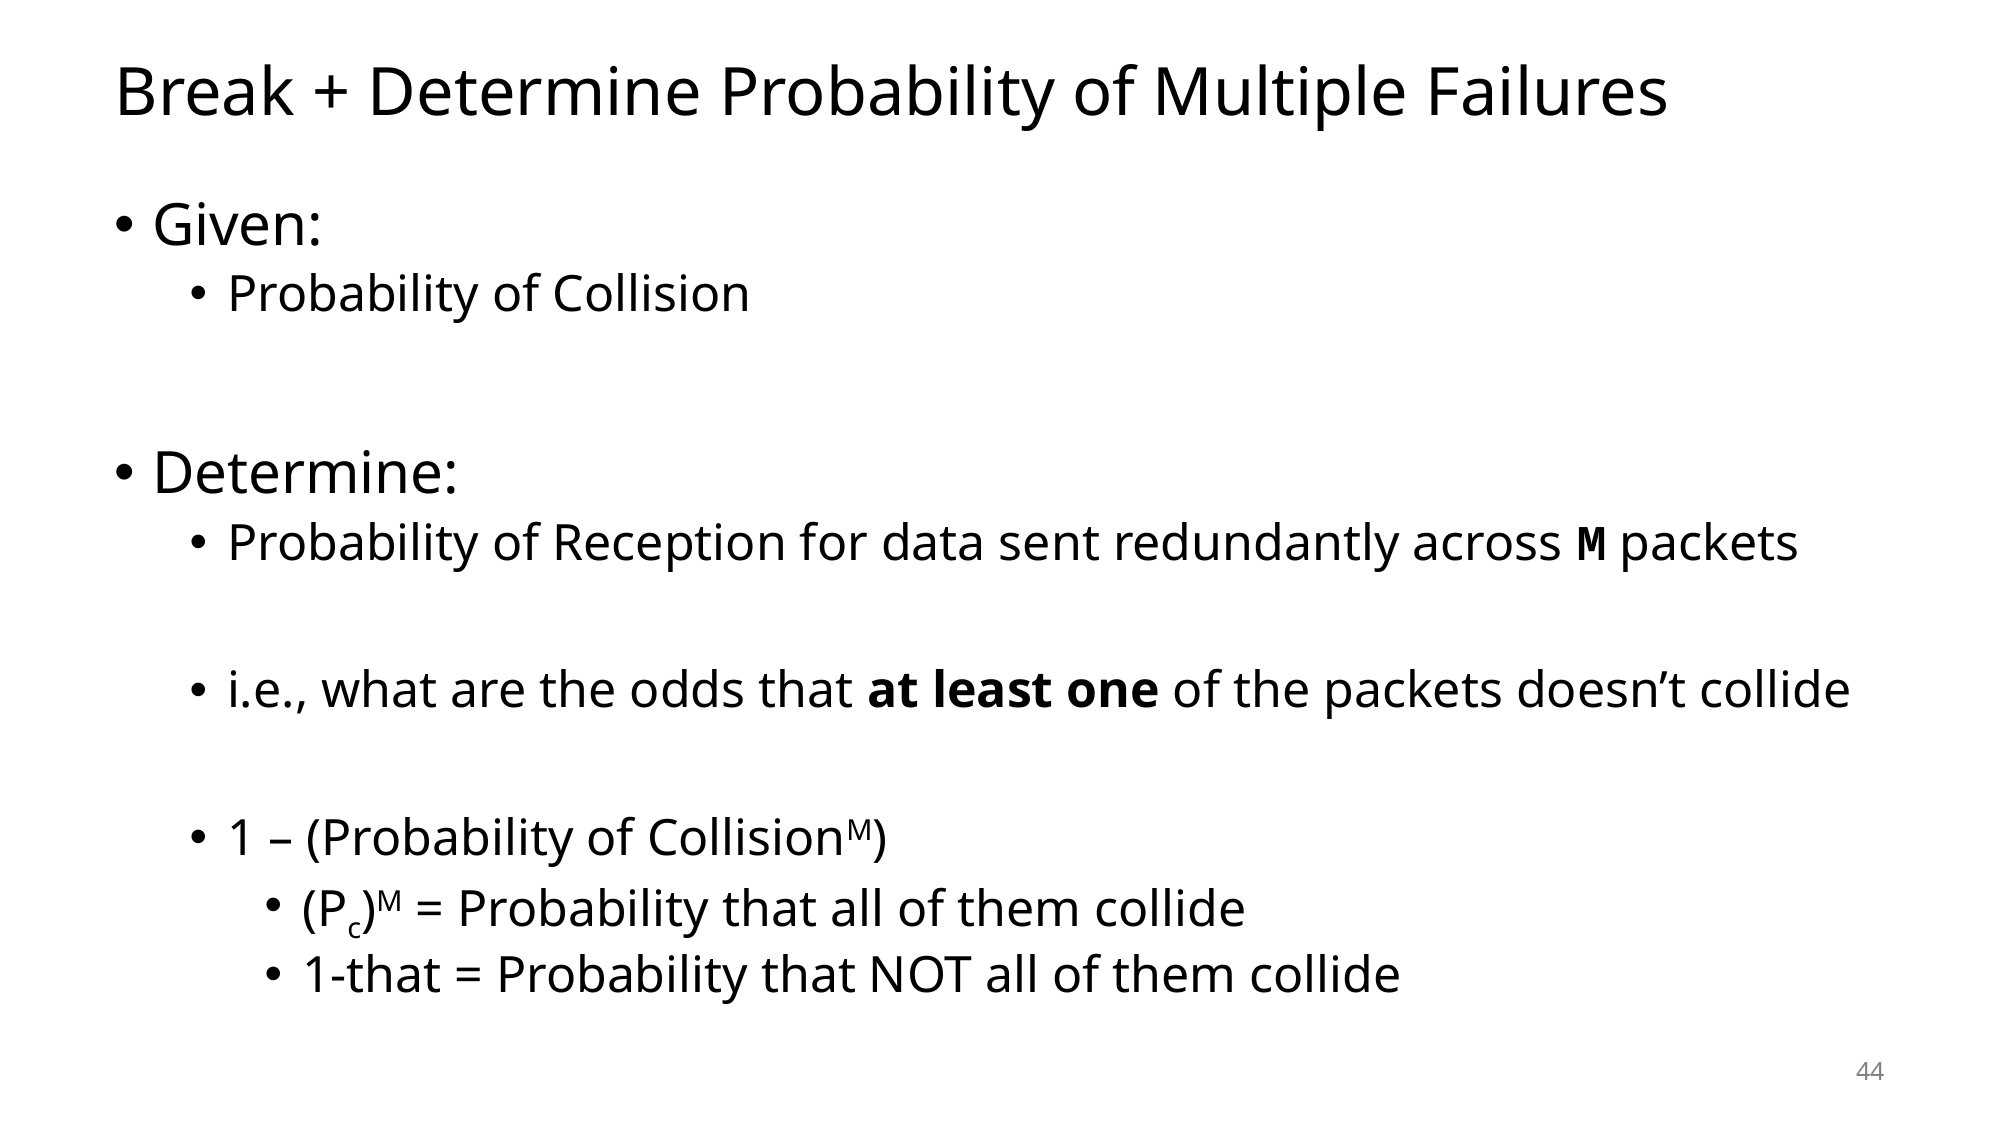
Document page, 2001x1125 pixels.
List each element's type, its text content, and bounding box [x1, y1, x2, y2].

list Given: Probability of Collision Determine: Probability of Reception for data sent redundantly across M packets i.e., what are the odds that at least one of the packets doesn’t collide 1 – (Probability of CollisionM) (Pc)M = Probability that all of them collide 1-that = Probability that NOT all of them collide [99, 187, 1900, 1013]
slide_number 44 [1749, 1042, 1900, 1103]
title Break + Determine Probability of Multiple Failures [99, 37, 1900, 150]
